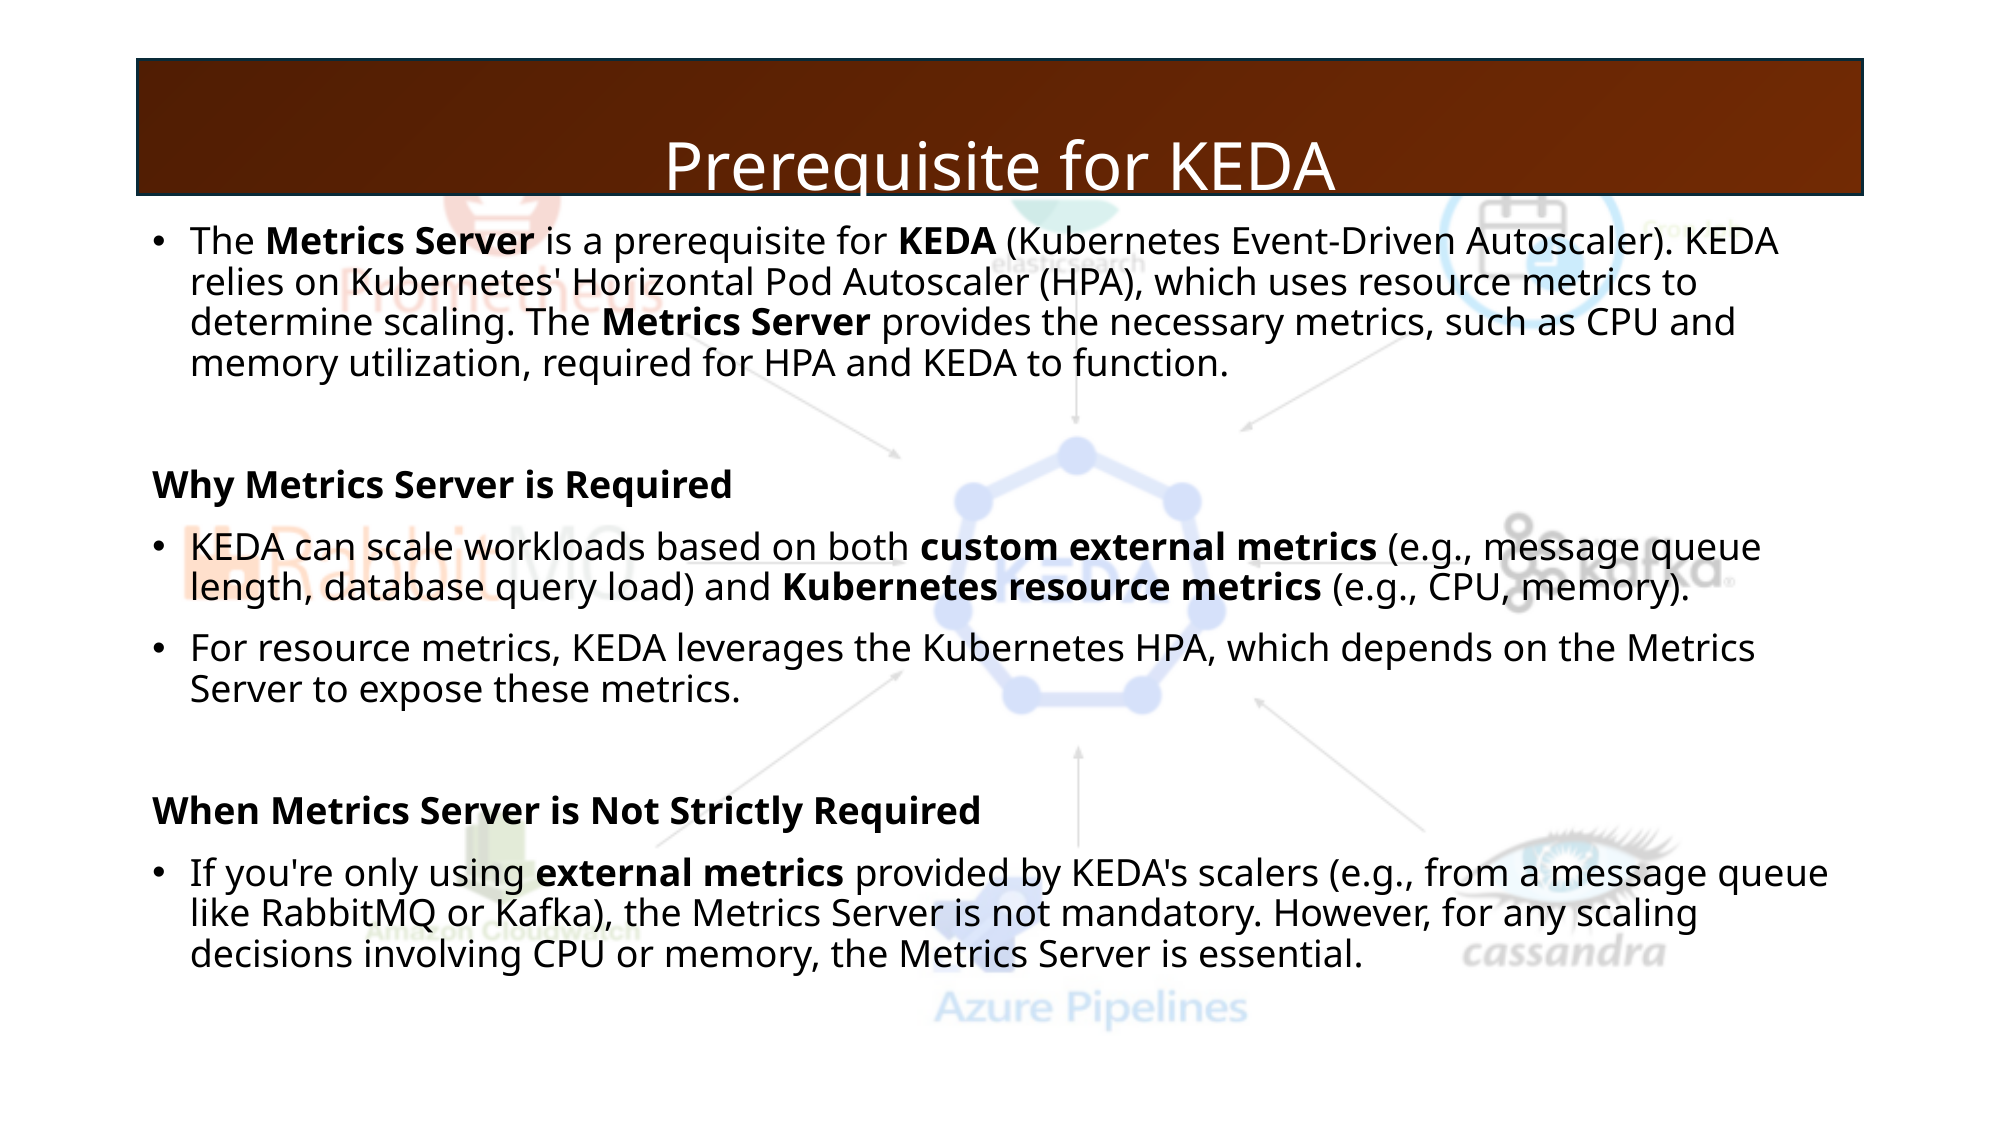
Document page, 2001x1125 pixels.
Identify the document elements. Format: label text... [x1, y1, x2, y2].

title Prerequisite for KEDA [137, 59, 1863, 214]
list The Metrics Server is a prerequisite for KEDA (Kubernetes Event-Driven Autoscaler). KEDA relies on Kubernetes' Horizontal Pod Autoscaler (HPA), which uses resource metrics to determine scaling. The Metrics Server provides the necessary metrics, such as CPU and memory utilization, required for HPA and KEDA to function. Why Metrics Server is Required KEDA can scale workloads based on both custom external metrics (e.g., message queue length, database query load) and Kubernetes resource metrics (e.g., CPU, memory). For resource metrics, KEDA leverages the Kubernetes HPA, which depends on the Metrics Server to expose these metrics. When Metrics Server is Not Strictly Required If you're only using external metrics provided by KEDA's scalers (e.g., from a message queue like RabbitMQ or Kafka), the Metrics Server is not mandatory. However, for any scaling decisions involving CPU or memory, the Metrics Server is essential. [137, 214, 1863, 1014]
